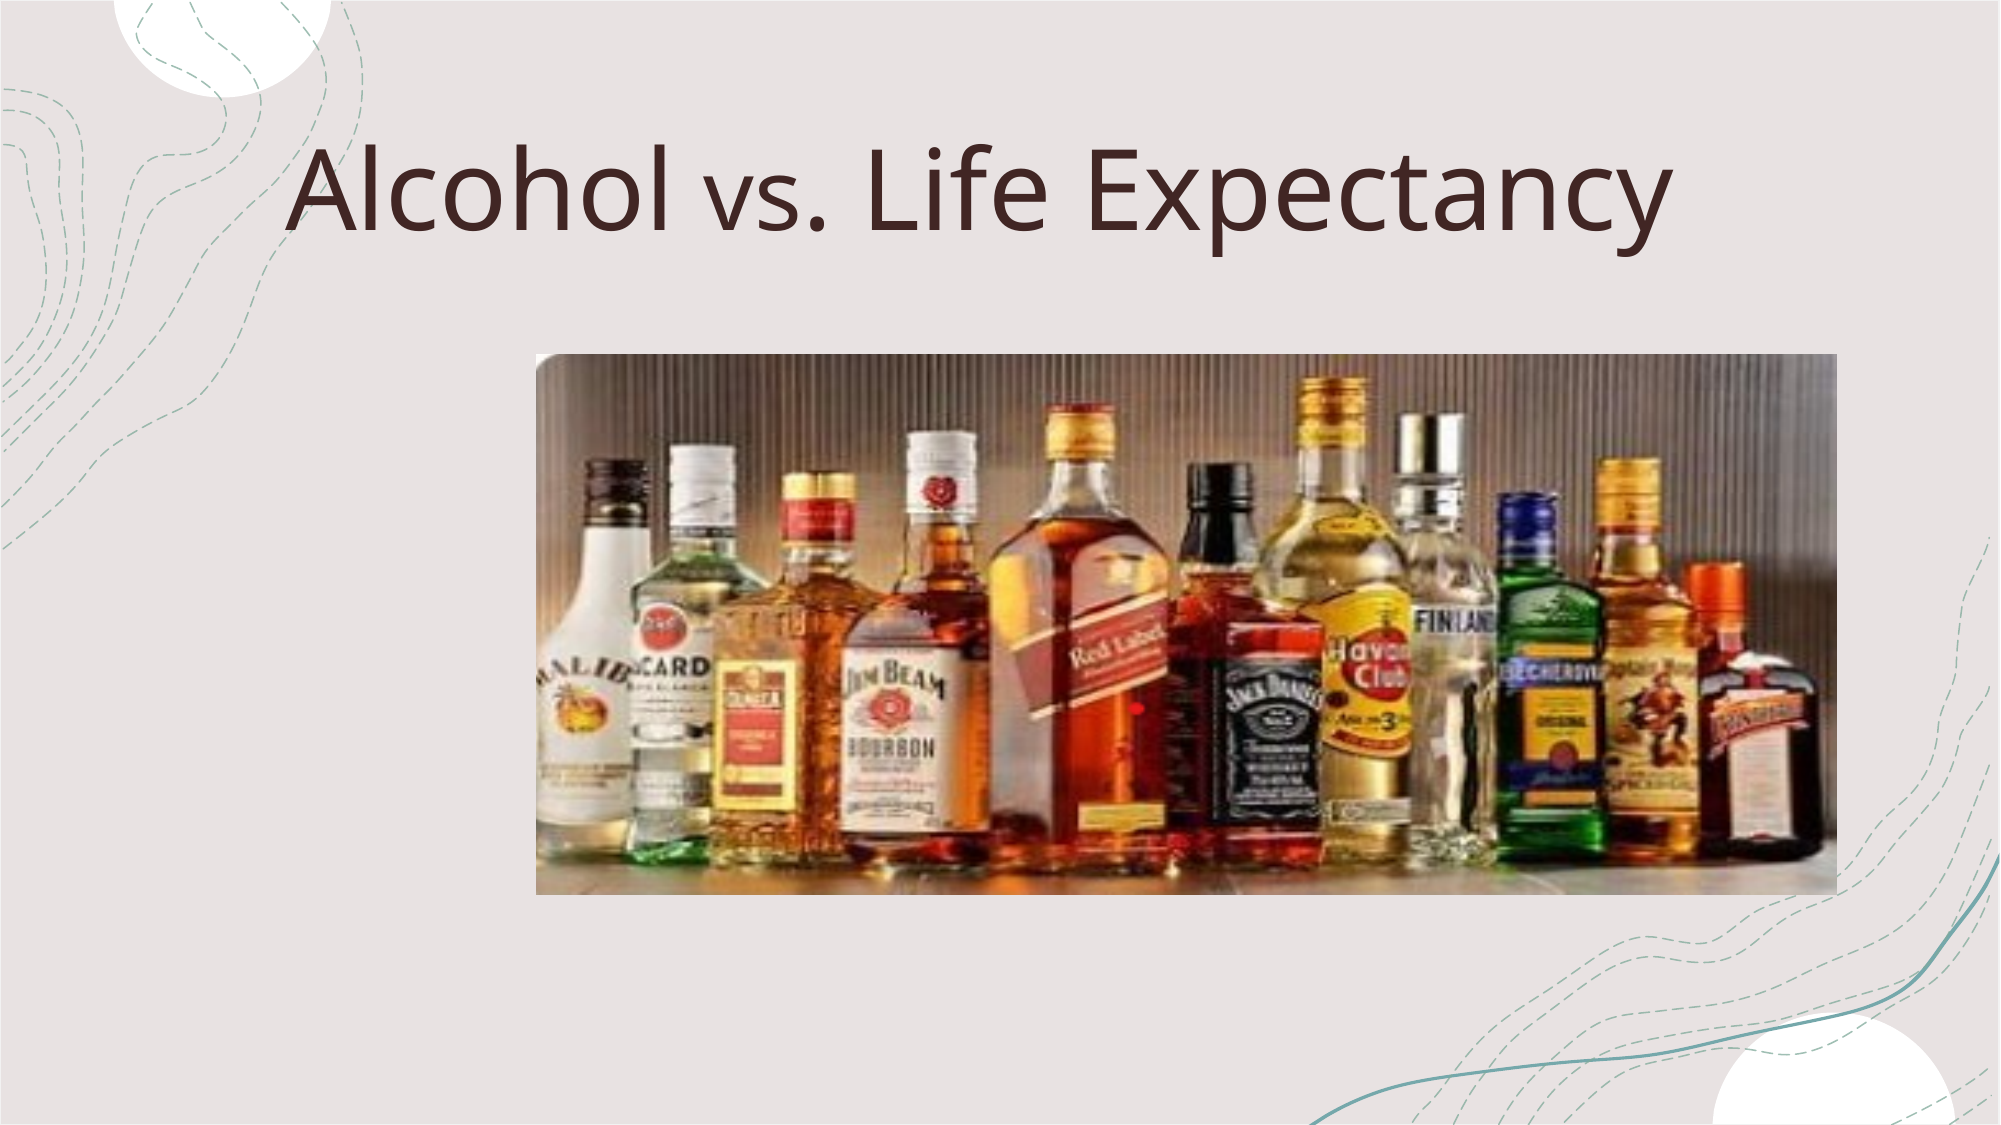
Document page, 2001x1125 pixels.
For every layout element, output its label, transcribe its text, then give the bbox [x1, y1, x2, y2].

picture [536, 354, 1837, 895]
title Alcohol vs. Life Expectancy [163, 15, 1797, 355]
